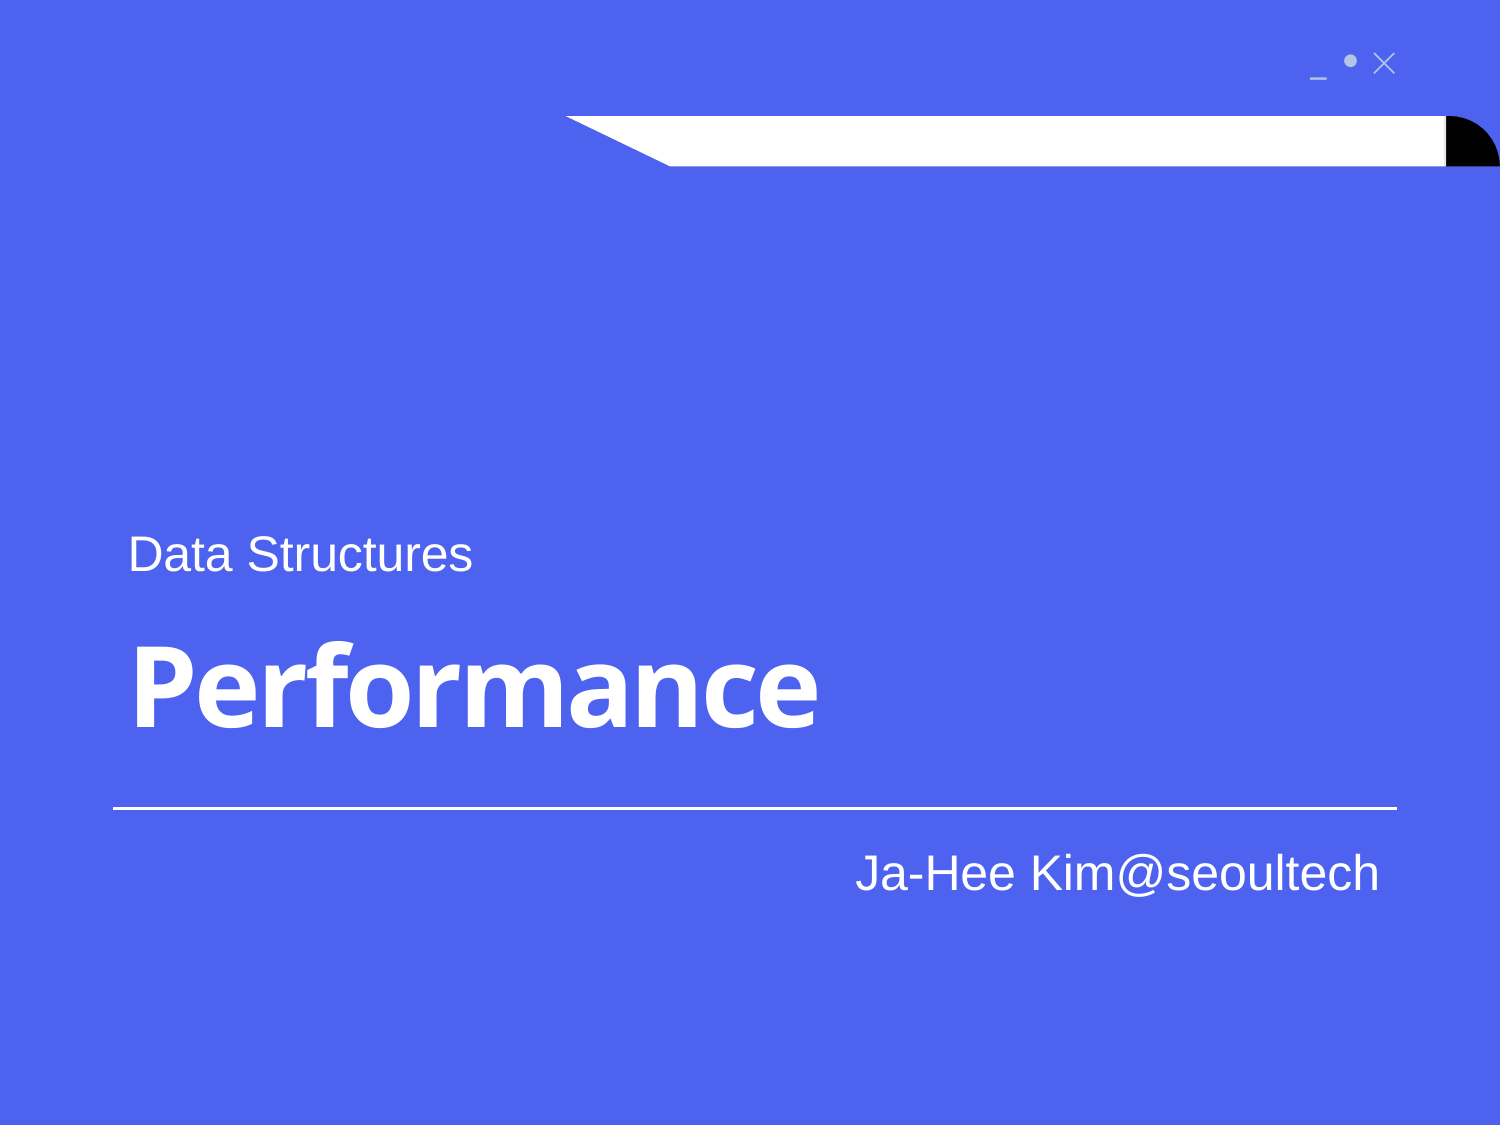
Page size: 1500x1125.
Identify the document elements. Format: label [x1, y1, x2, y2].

text_box [0, 0, 1500, 1125]
